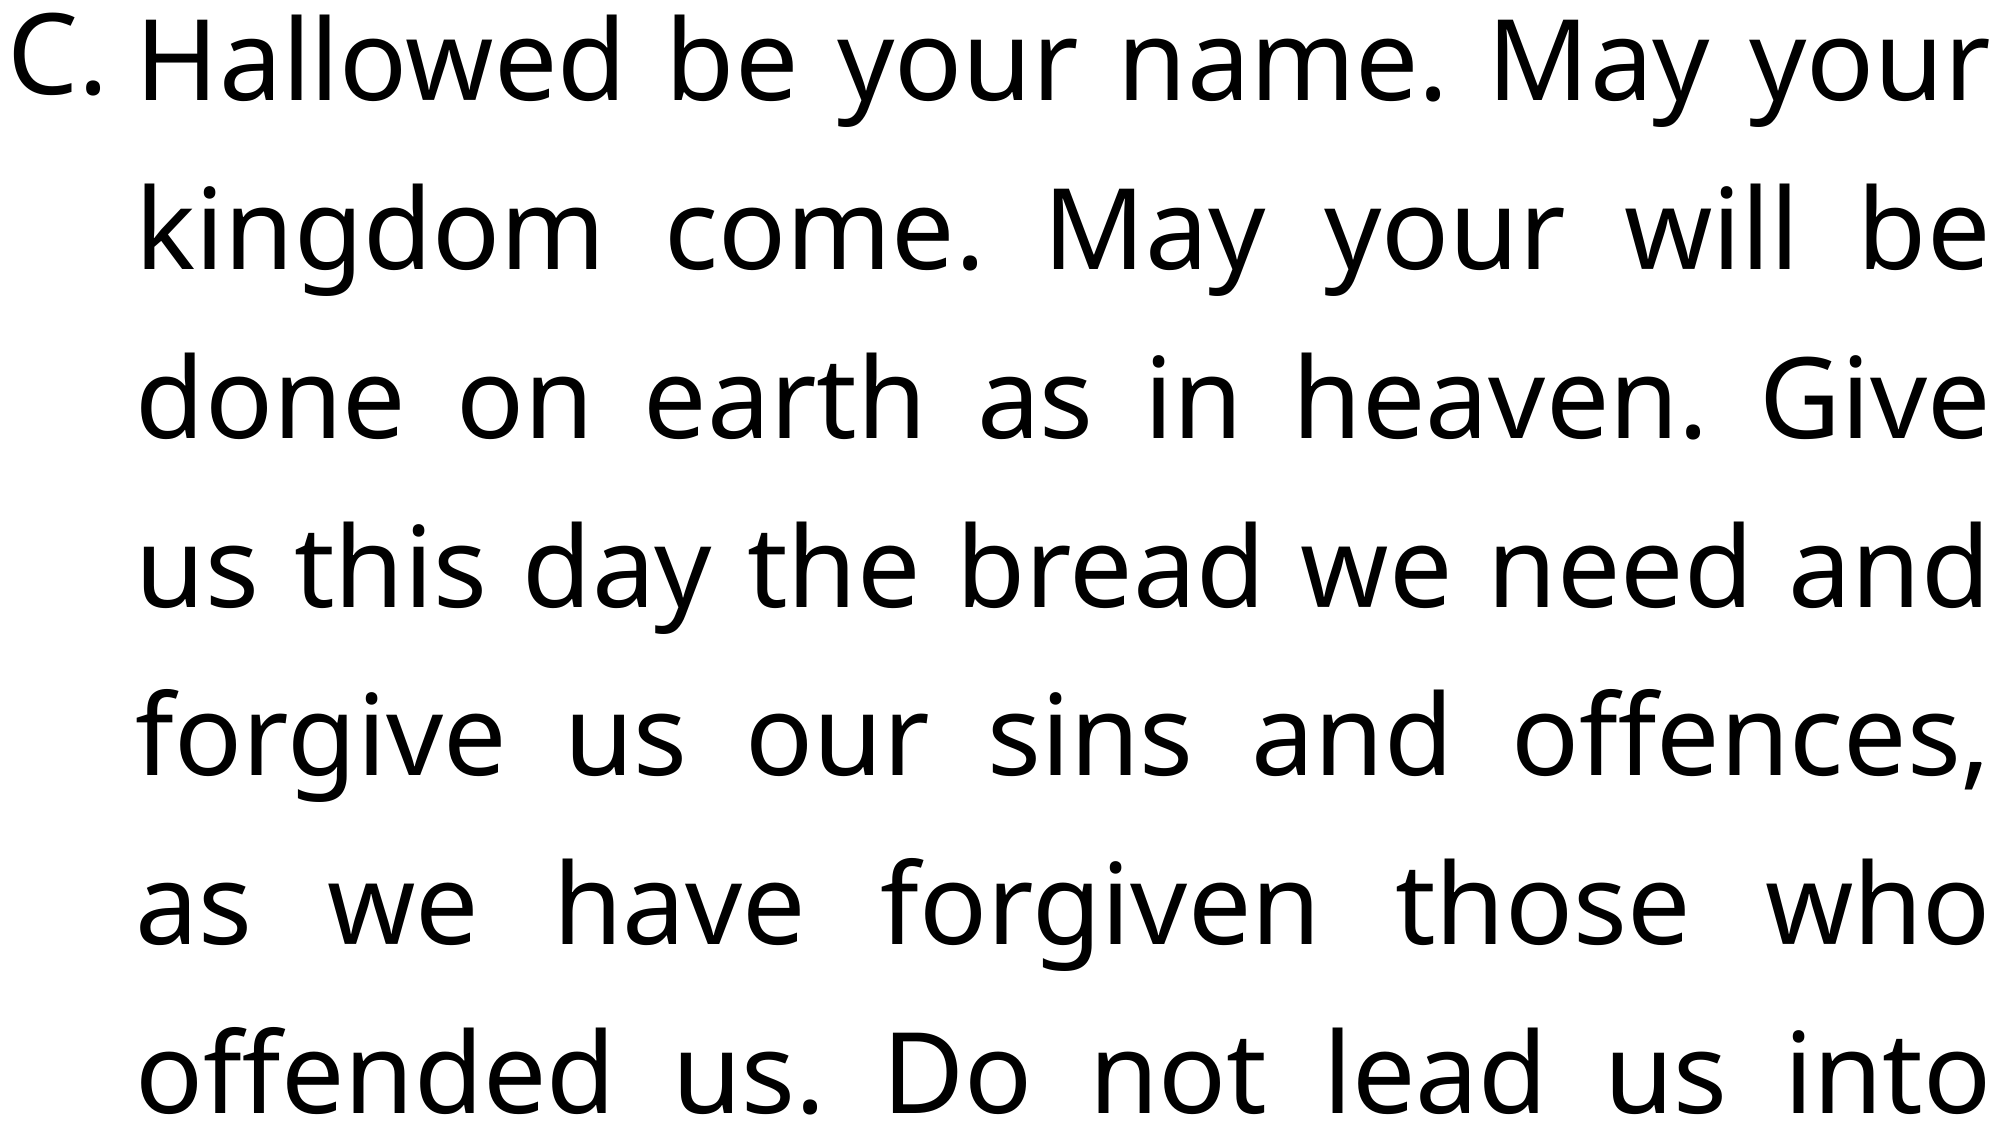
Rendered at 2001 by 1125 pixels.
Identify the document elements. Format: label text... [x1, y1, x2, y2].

text_box C. [0, 0, 148, 125]
text_box Hallowed be your name. May your kingdom come. May your will be done on earth as in heaven. Give us this day the bread we need and forgive us our sins and offences, as we have forgiven those who offended us. Do not lead us into temptation, but deliver us … [128, 0, 2000, 1125]
